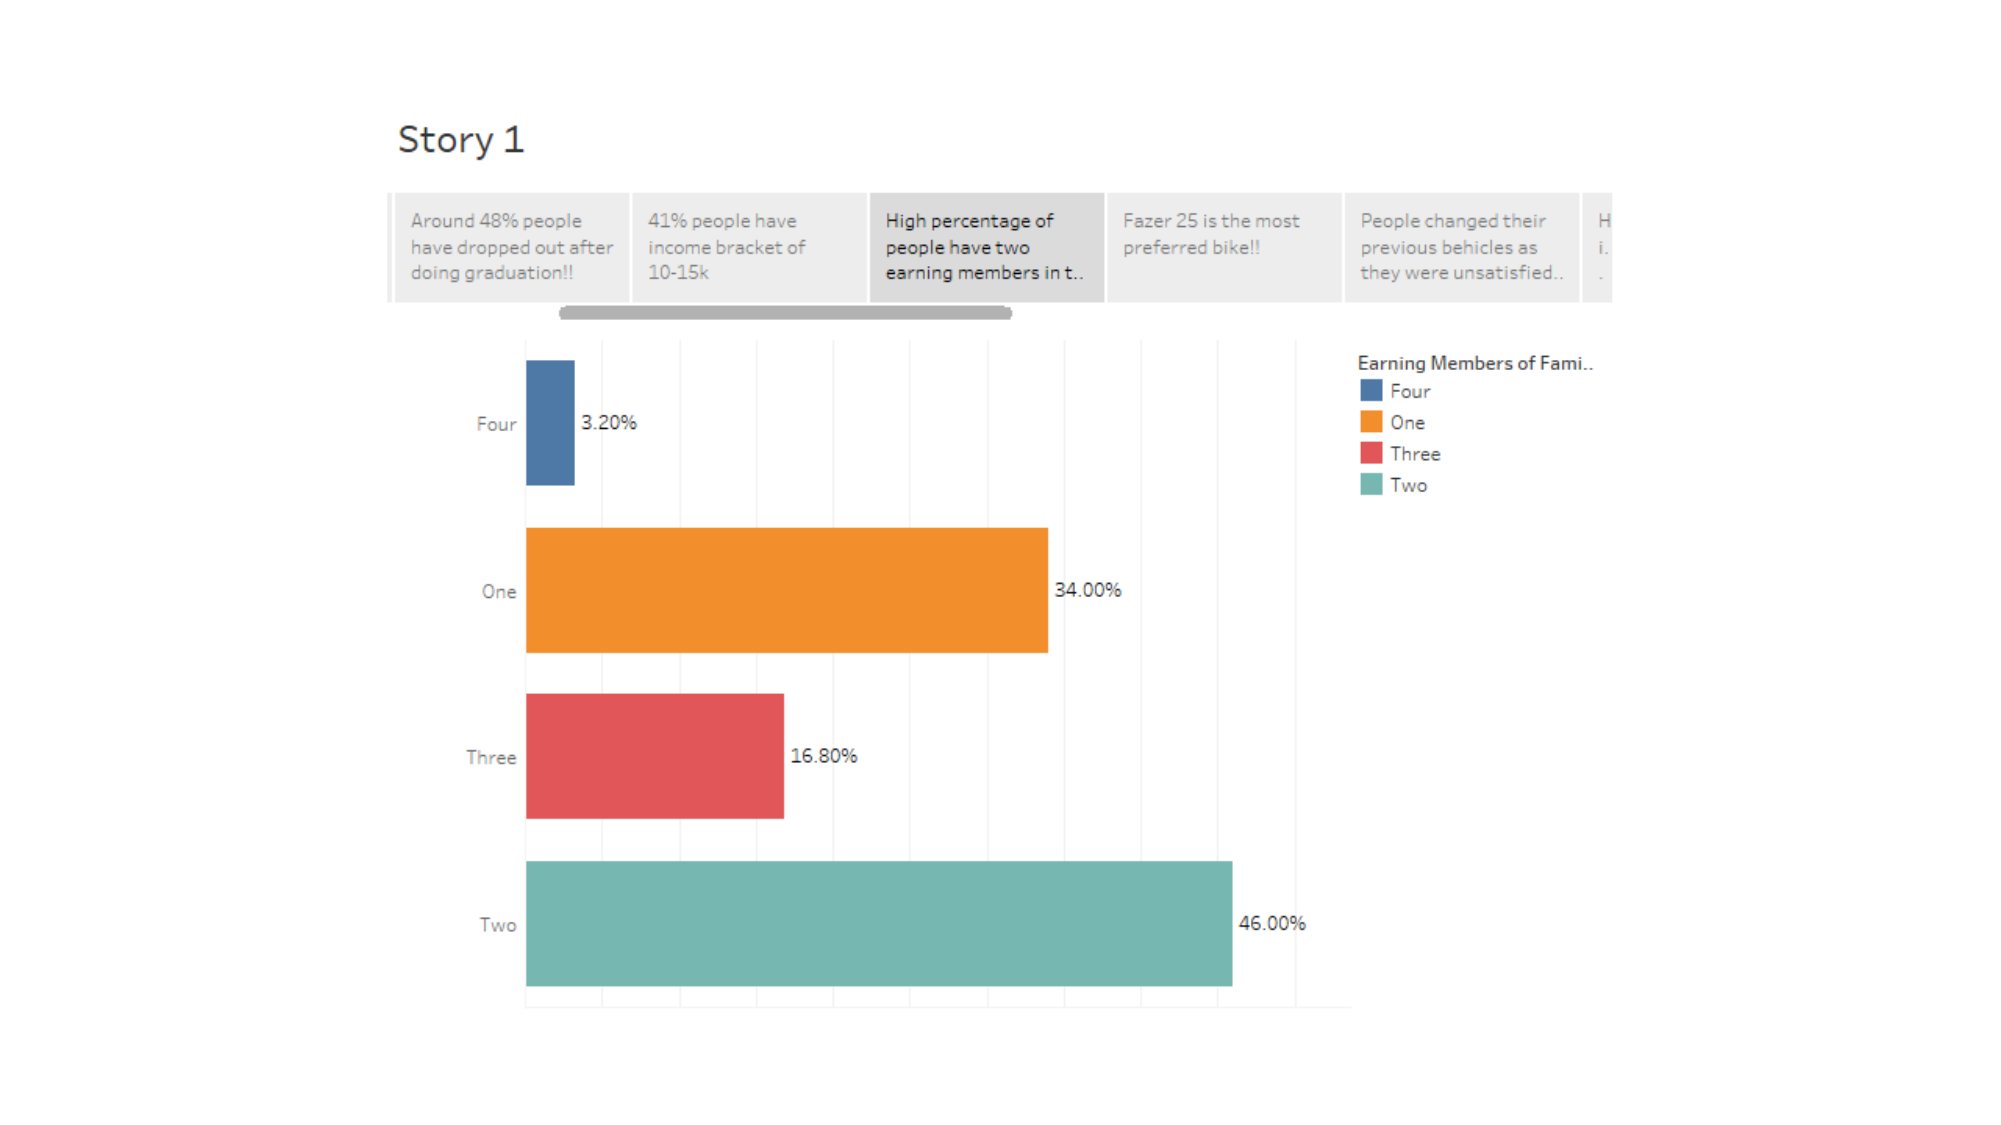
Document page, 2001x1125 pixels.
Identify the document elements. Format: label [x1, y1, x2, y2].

picture [374, 93, 1625, 1032]
